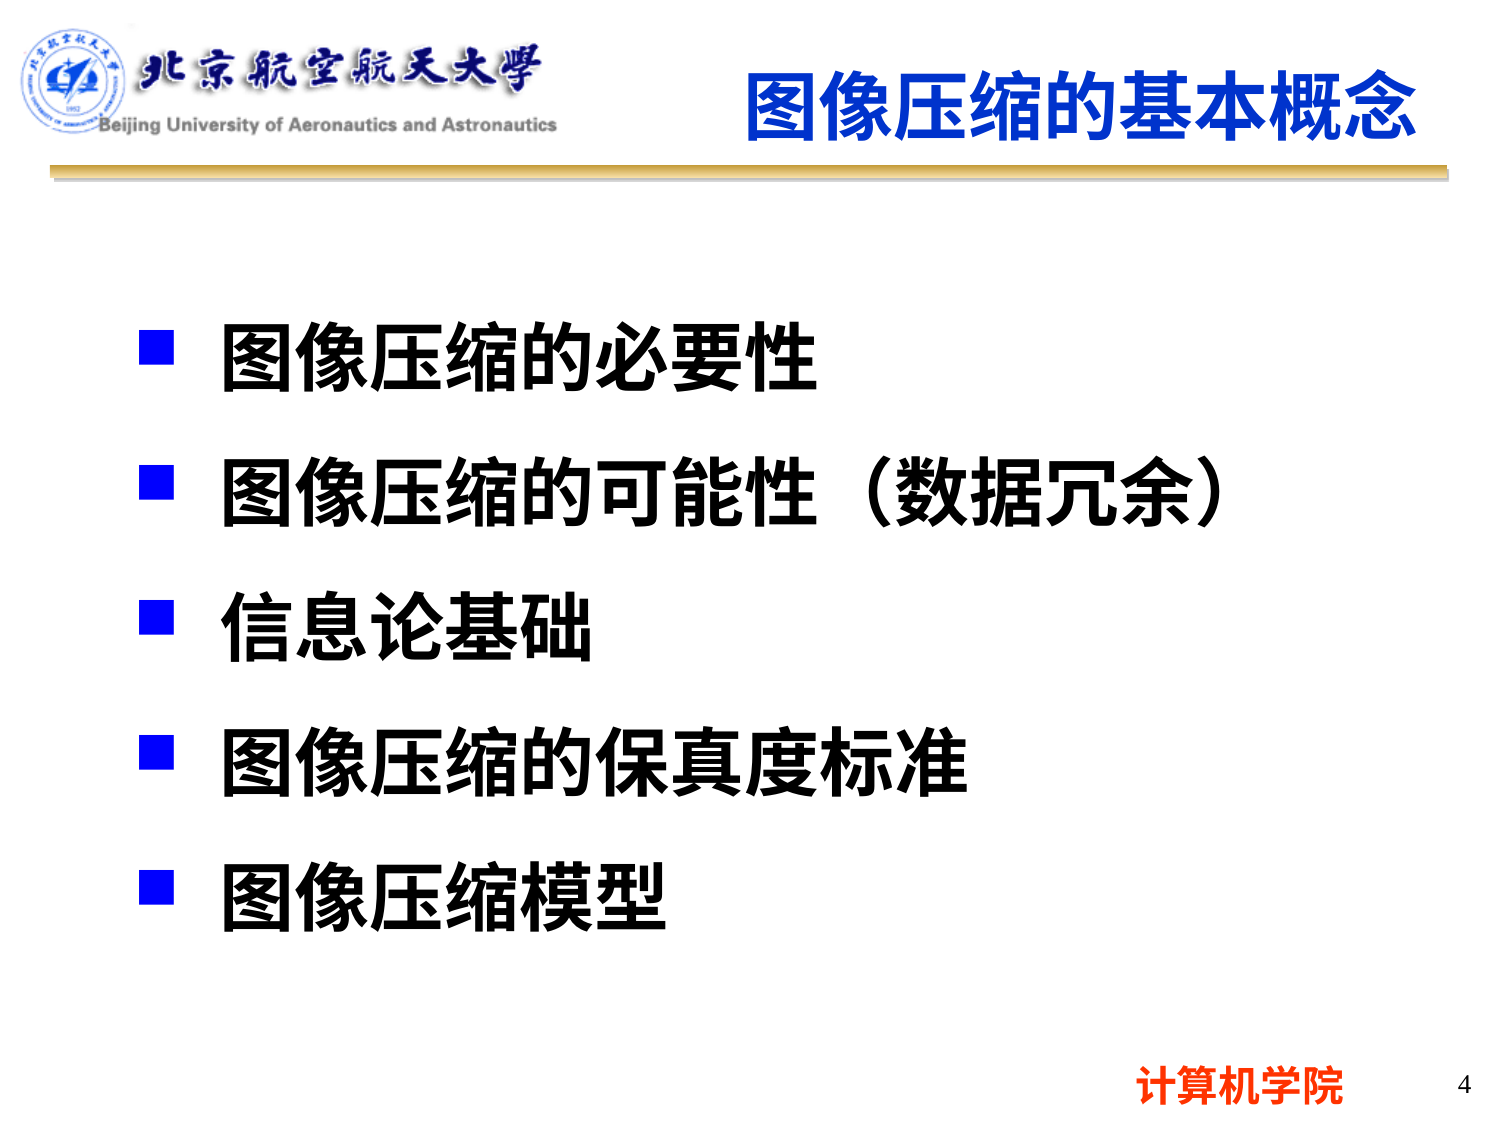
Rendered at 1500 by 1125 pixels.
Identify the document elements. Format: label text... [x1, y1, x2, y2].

picture [18, 23, 158, 140]
list 图像压缩的必要性 图像压缩的可能性（数据冗余） 信息论基础 图像压缩的保真度标准 图像压缩模型 [120, 258, 1436, 1032]
text_box 4 [1198, 1055, 1486, 1111]
title 图像压缩的基本概念 [158, 0, 1434, 209]
